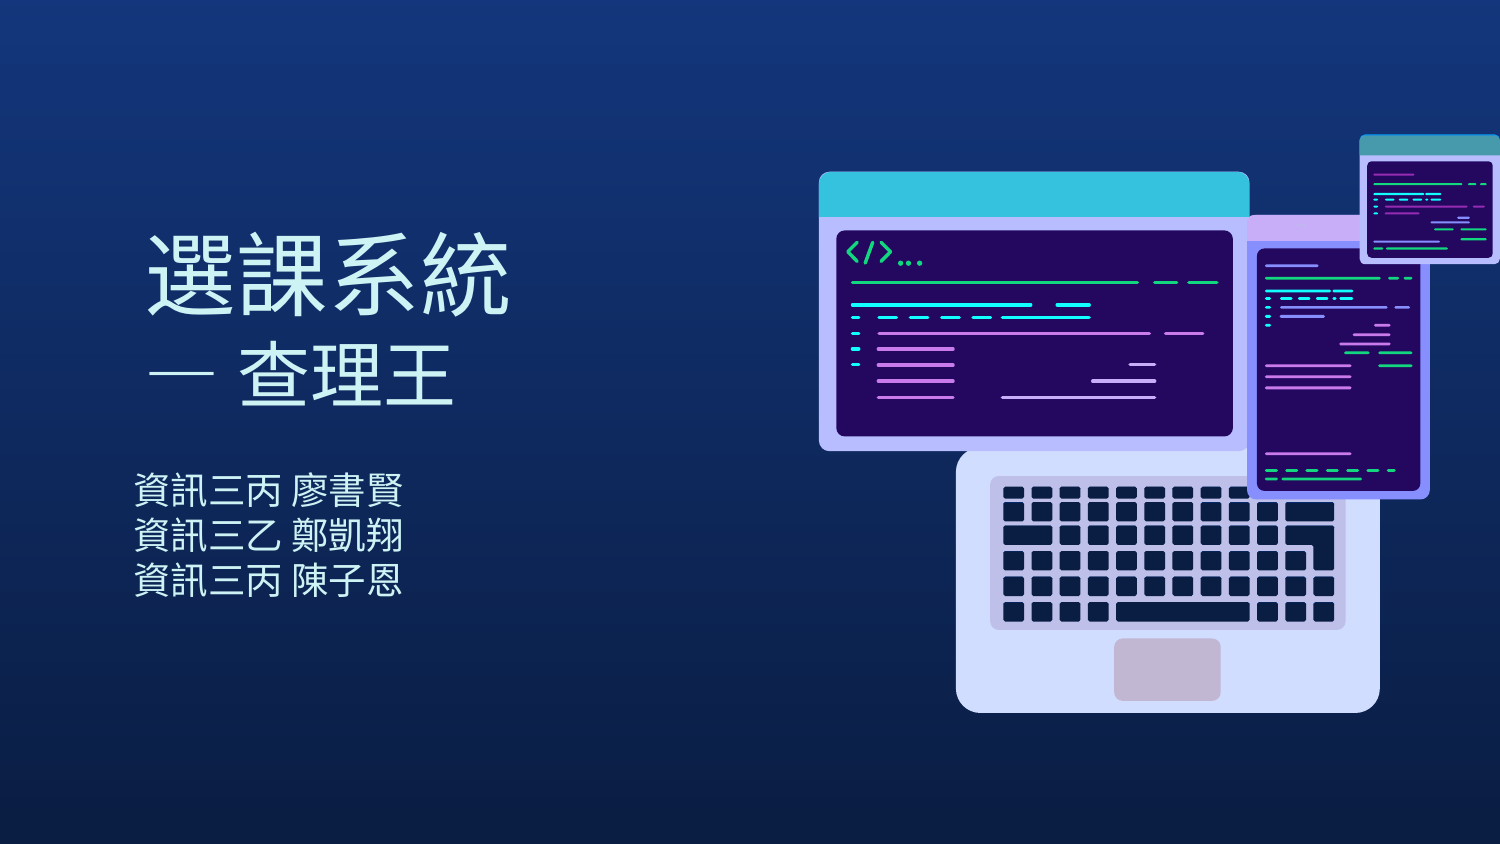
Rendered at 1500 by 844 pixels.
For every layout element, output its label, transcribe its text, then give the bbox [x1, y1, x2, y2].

text_box [1264, 386, 1352, 390]
text_box [1087, 576, 1109, 597]
text_box [1343, 351, 1370, 355]
text_box [1114, 638, 1221, 701]
text_box [1257, 577, 1278, 597]
text_box [1256, 248, 1421, 491]
text_box [1257, 526, 1278, 545]
text_box [1172, 551, 1194, 571]
text_box [1403, 276, 1413, 280]
text_box [1264, 364, 1352, 368]
text_box [1425, 192, 1442, 196]
text_box [1339, 342, 1391, 346]
text_box [1116, 525, 1137, 545]
text_box [1264, 264, 1319, 268]
text_box [1172, 486, 1194, 499]
text_box [1087, 551, 1109, 571]
text_box [1116, 551, 1137, 571]
text_box [1003, 486, 1025, 499]
text_box [1172, 502, 1194, 522]
text_box [1228, 552, 1250, 571]
text_box [1059, 602, 1081, 622]
text_box [1144, 576, 1166, 597]
text_box [1031, 502, 1053, 522]
text_box [1172, 525, 1194, 545]
text_box [1003, 525, 1053, 545]
text_box [1116, 486, 1137, 499]
text_box [1059, 525, 1081, 545]
text_box [1087, 502, 1109, 522]
subtitle 資訊三丙 廖書賢 資訊三乙 鄭凱翔 資訊三丙 陳子恩 [118, 452, 504, 630]
text_box [1264, 276, 1381, 280]
text_box [1031, 551, 1053, 571]
text_box [1228, 503, 1250, 522]
text_box [1285, 526, 1335, 571]
text_box [1352, 333, 1391, 337]
text_box [818, 171, 1250, 217]
text_box [818, 217, 1248, 452]
text_box [1059, 576, 1081, 597]
text_box [1003, 603, 1025, 622]
text_box [1087, 525, 1109, 545]
text_box [1313, 603, 1335, 622]
text_box [1373, 323, 1391, 327]
text_box [1285, 577, 1307, 597]
text_box [1313, 577, 1335, 597]
text_box [1144, 551, 1166, 571]
text_box [1031, 602, 1053, 622]
text_box [1279, 314, 1325, 318]
text_box [1116, 576, 1137, 597]
text_box [1373, 192, 1425, 196]
text_box [1332, 289, 1354, 293]
text_box [1059, 486, 1081, 499]
text_box [1228, 577, 1250, 597]
text_box [1003, 577, 1025, 597]
text_box [1144, 525, 1166, 545]
text_box [1264, 452, 1352, 456]
text_box [1359, 156, 1500, 265]
text_box [1200, 488, 1222, 499]
text_box [1228, 526, 1250, 545]
text_box [1031, 486, 1053, 499]
text_box [1388, 276, 1400, 280]
text_box [836, 230, 1233, 437]
text_box [1200, 552, 1222, 571]
text_box [1144, 502, 1166, 522]
text_box [1257, 503, 1278, 522]
text_box [1200, 503, 1222, 522]
text_box [955, 449, 1380, 713]
text_box [1116, 602, 1250, 622]
text_box [1378, 364, 1413, 368]
text_box [1281, 477, 1363, 481]
text_box [1116, 502, 1137, 522]
text_box [916, 260, 923, 266]
text_box [1087, 486, 1109, 499]
text_box [990, 476, 1346, 630]
text_box [1200, 577, 1222, 597]
text_box [1257, 603, 1278, 622]
text_box [1247, 214, 1359, 241]
text_box [1264, 477, 1279, 481]
text_box [1200, 526, 1222, 545]
text_box [1059, 551, 1081, 571]
text_box [1264, 289, 1332, 293]
title 選課系統 —查理王 [130, 190, 800, 433]
text_box [905, 260, 912, 266]
text_box [1144, 486, 1166, 499]
text_box [1003, 503, 1025, 522]
text_box [1228, 488, 1250, 499]
text_box [897, 260, 904, 266]
text_box [1172, 576, 1194, 597]
text_box [1087, 602, 1109, 622]
text_box [1285, 603, 1307, 622]
text_box [1264, 375, 1352, 379]
text_box [1003, 552, 1025, 571]
text_box [1059, 502, 1081, 522]
text_box [1031, 576, 1053, 597]
text_box [1359, 135, 1500, 156]
text_box [1285, 503, 1335, 522]
text_box [1247, 241, 1430, 500]
text_box [1257, 552, 1278, 571]
text_box [1367, 161, 1493, 258]
text_box [1378, 351, 1413, 355]
